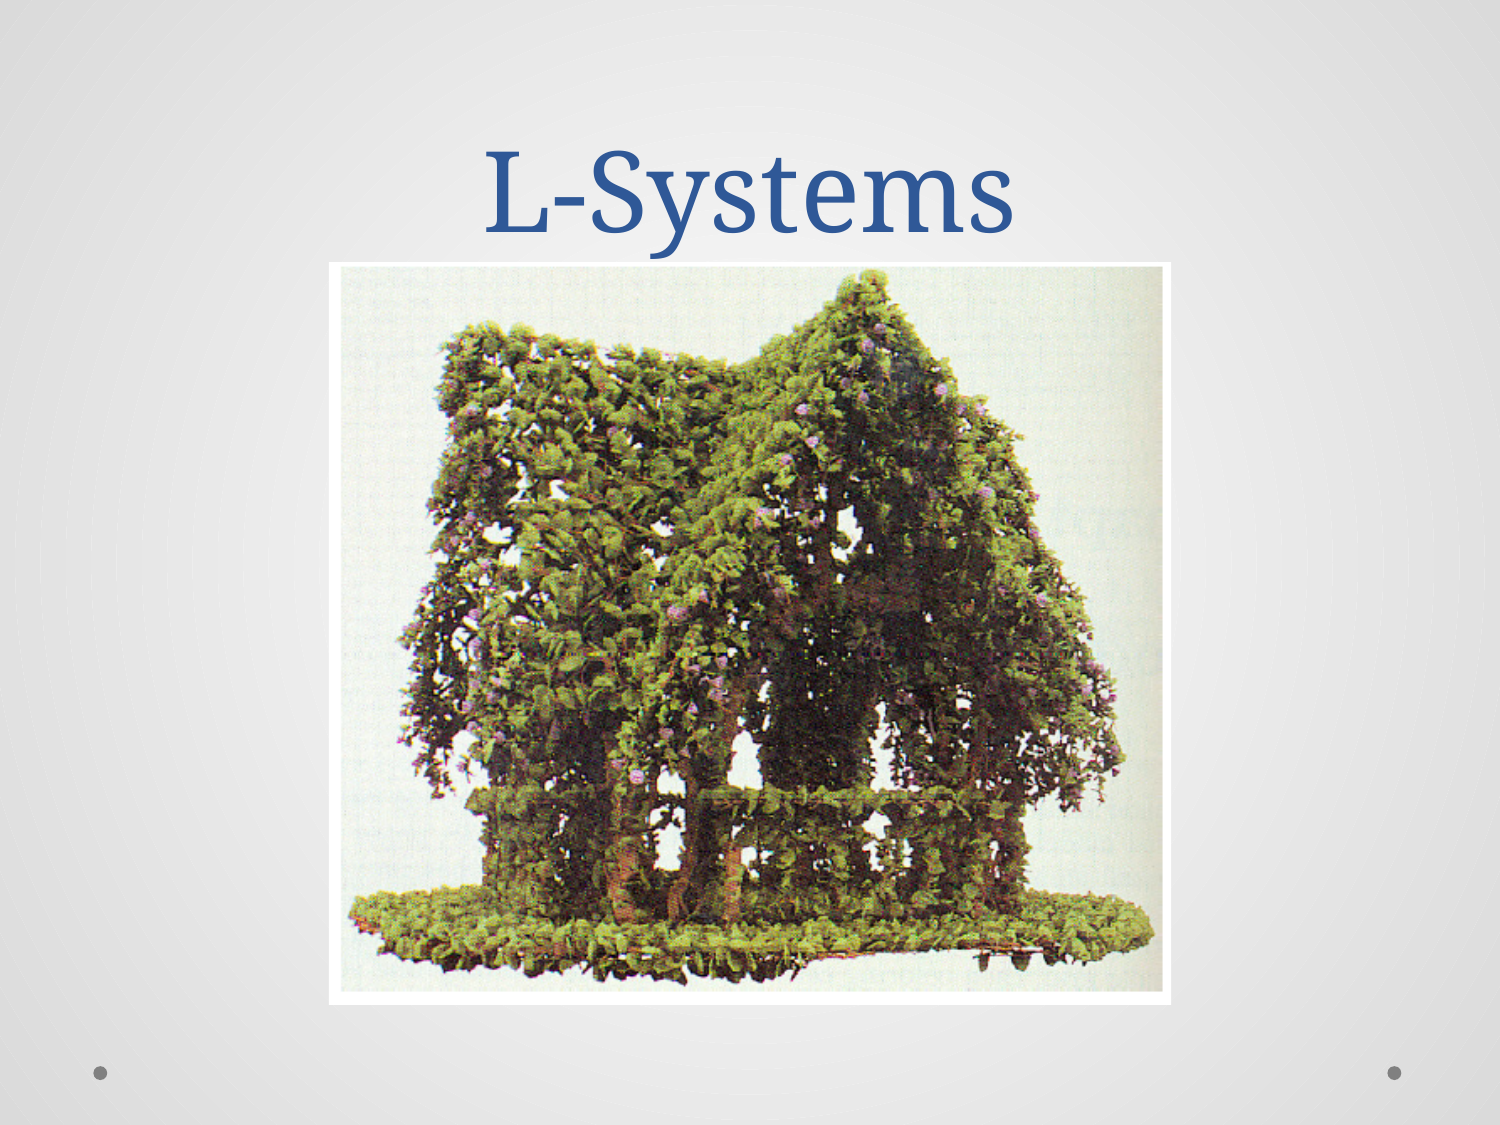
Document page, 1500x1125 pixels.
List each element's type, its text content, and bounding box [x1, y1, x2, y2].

title L-Systems [75, 0, 1425, 263]
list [328, 262, 1172, 1006]
